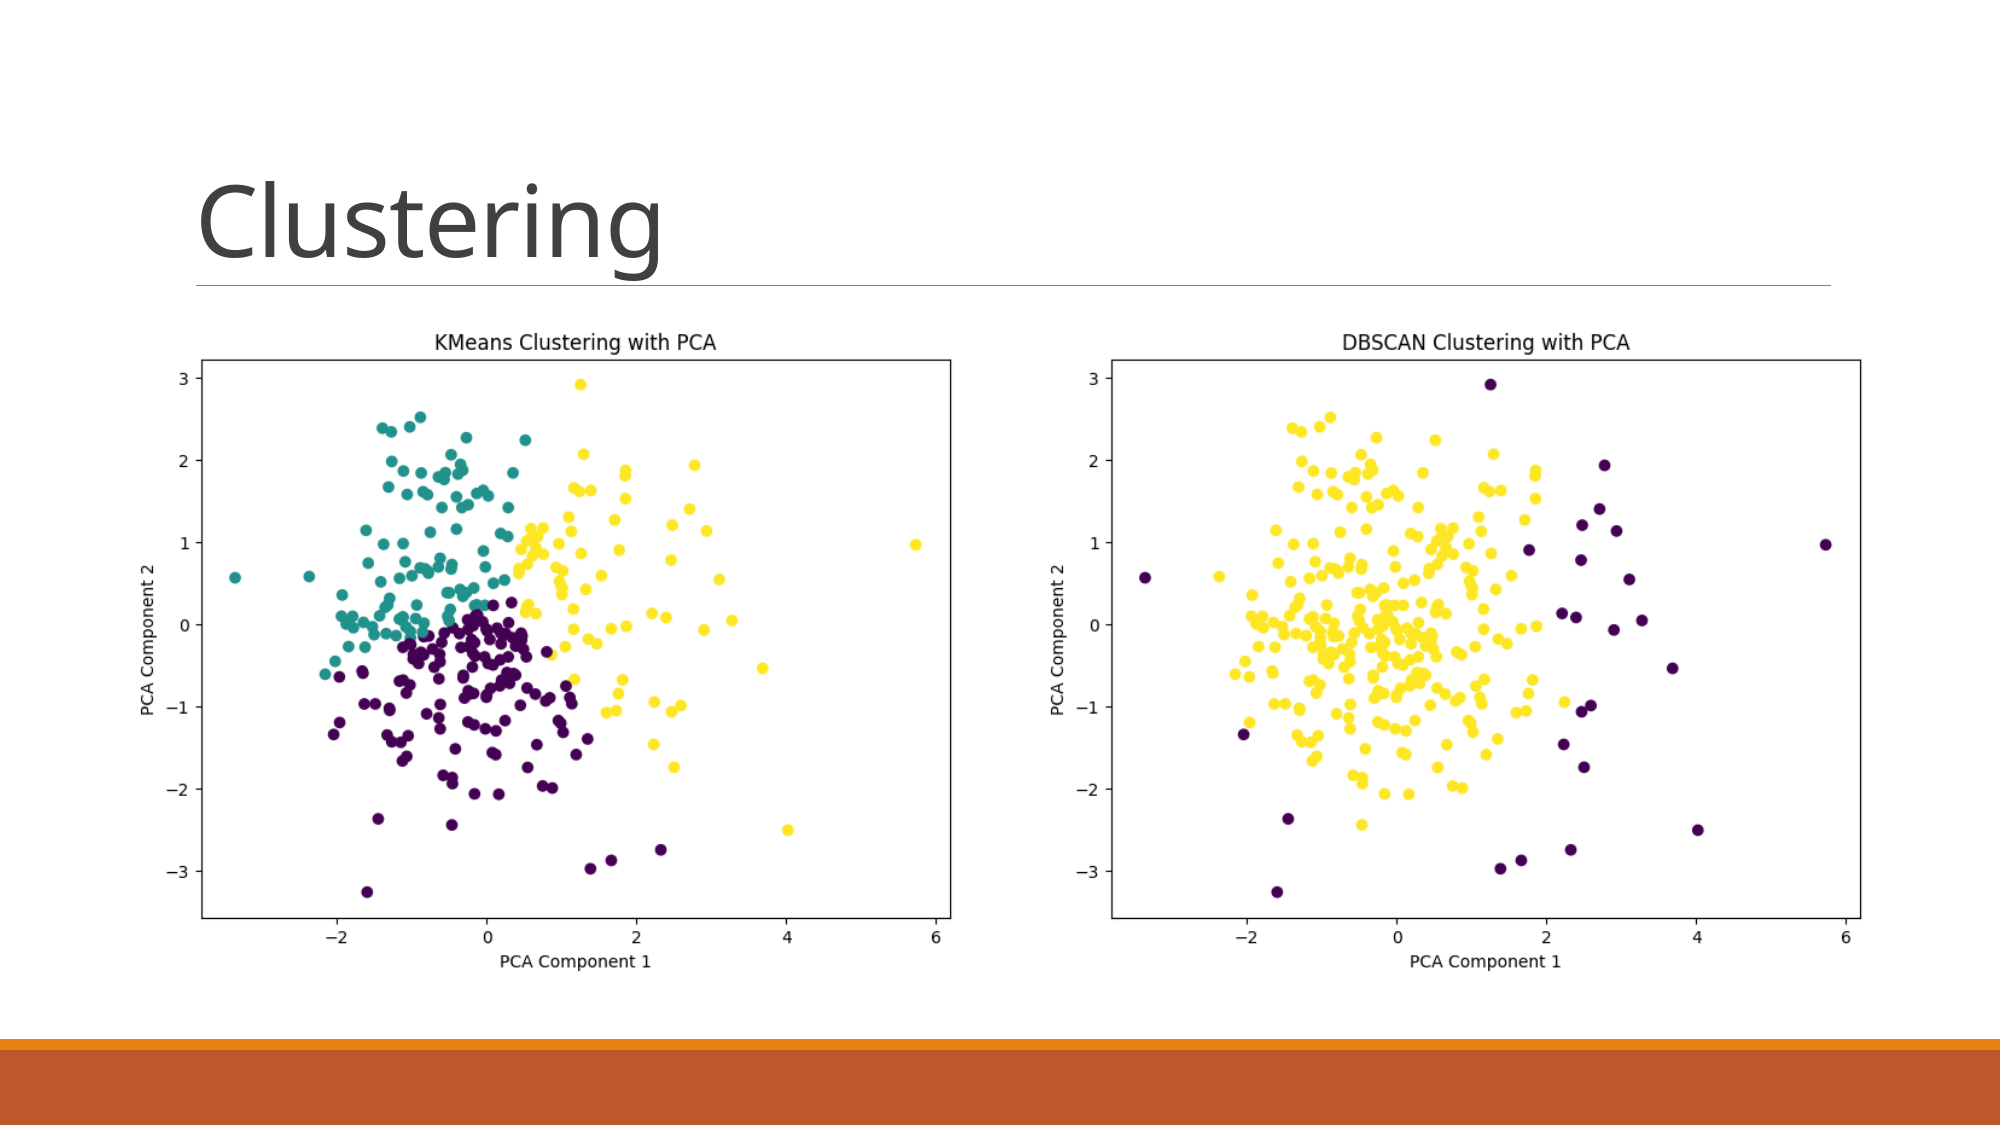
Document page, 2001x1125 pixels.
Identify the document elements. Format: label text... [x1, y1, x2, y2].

title Clustering [180, 47, 1830, 285]
picture [1038, 320, 1872, 982]
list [128, 320, 962, 982]
